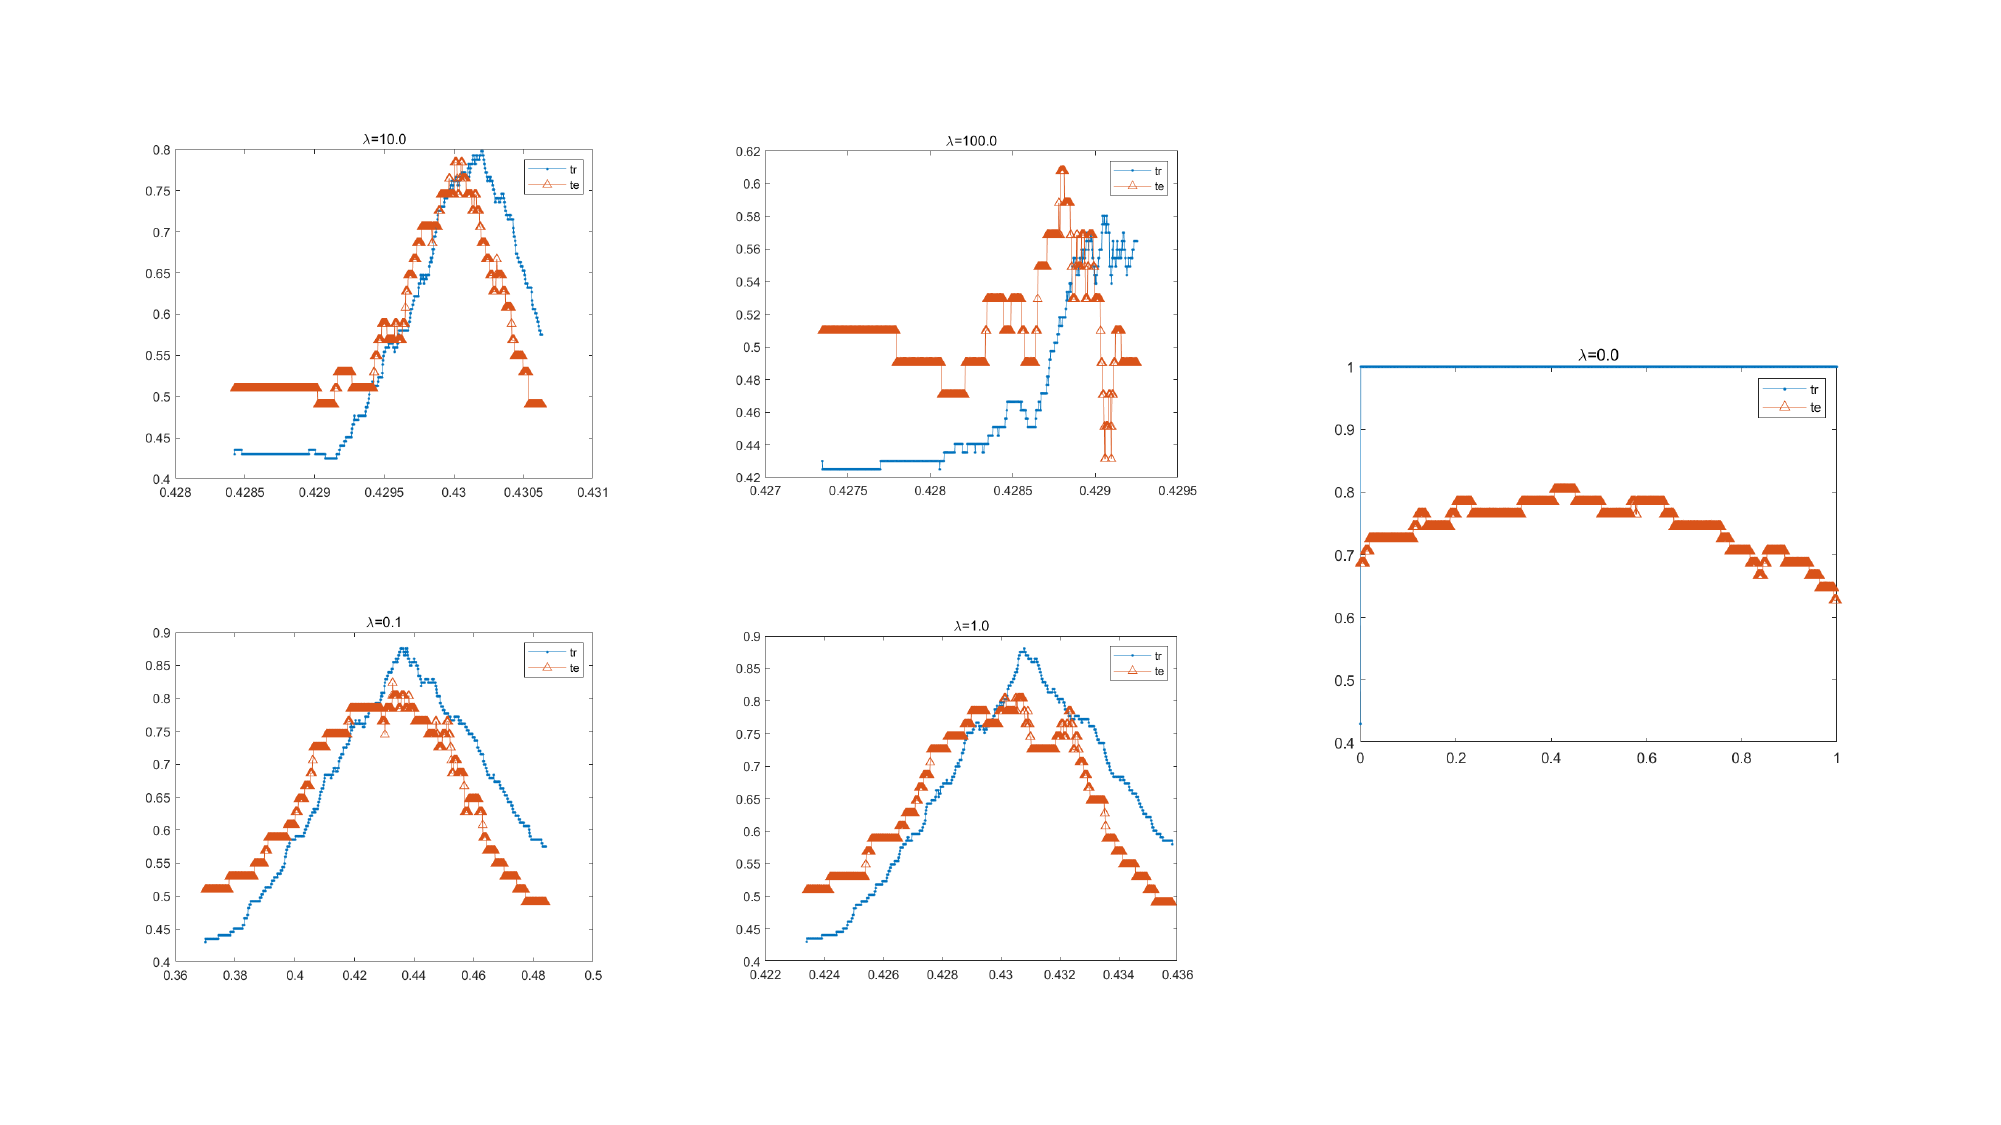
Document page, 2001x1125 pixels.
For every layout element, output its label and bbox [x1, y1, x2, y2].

picture [696, 606, 1228, 1005]
picture [1280, 332, 1895, 793]
picture [696, 121, 1228, 521]
picture [105, 119, 644, 523]
picture [105, 602, 644, 1006]
